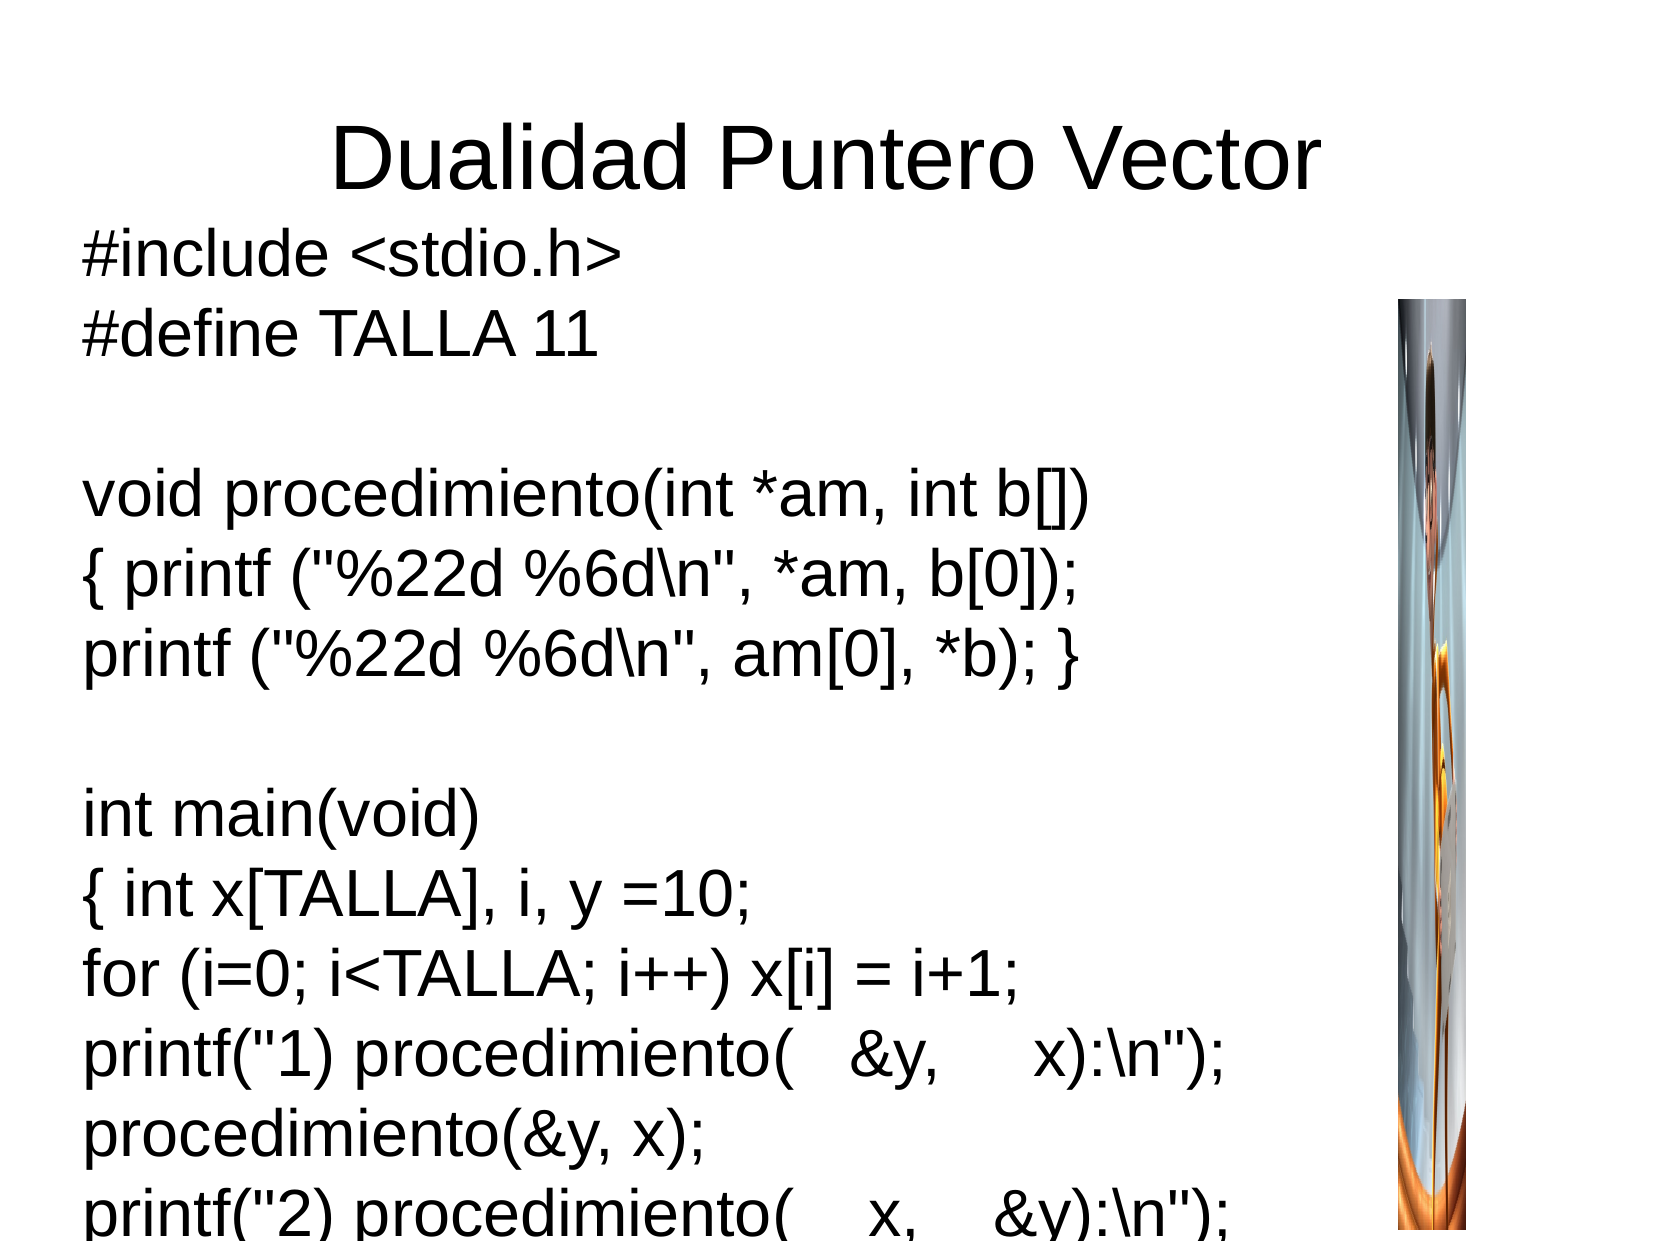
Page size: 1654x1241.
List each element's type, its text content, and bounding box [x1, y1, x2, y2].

text_box #include <stdio.h> #define TALLA 11 void procedimiento(int *am, int b[]) { printf ("%22d %6d\n", *am, b[0]); printf ("%22d %6d\n", am[0], *b); } int main(void) { int x[TALLA], i, y =10; for (i=0; i<TALLA; i++) x[i] = i+1; printf("1) procedimiento( &y, x):\n"); procedimiento(&y, x); printf("2) procedimiento( x, &y):\n"); procedimiento(x, &y); printf("3) procedimiento(&x[0], &x[1]):\n"); procedimiento(&x[0], &x[1]);} [82, 209, 1571, 1185]
text_box Dualidad Puntero Vector [82, 49, 1571, 209]
picture [839, 299, 1654, 1231]
